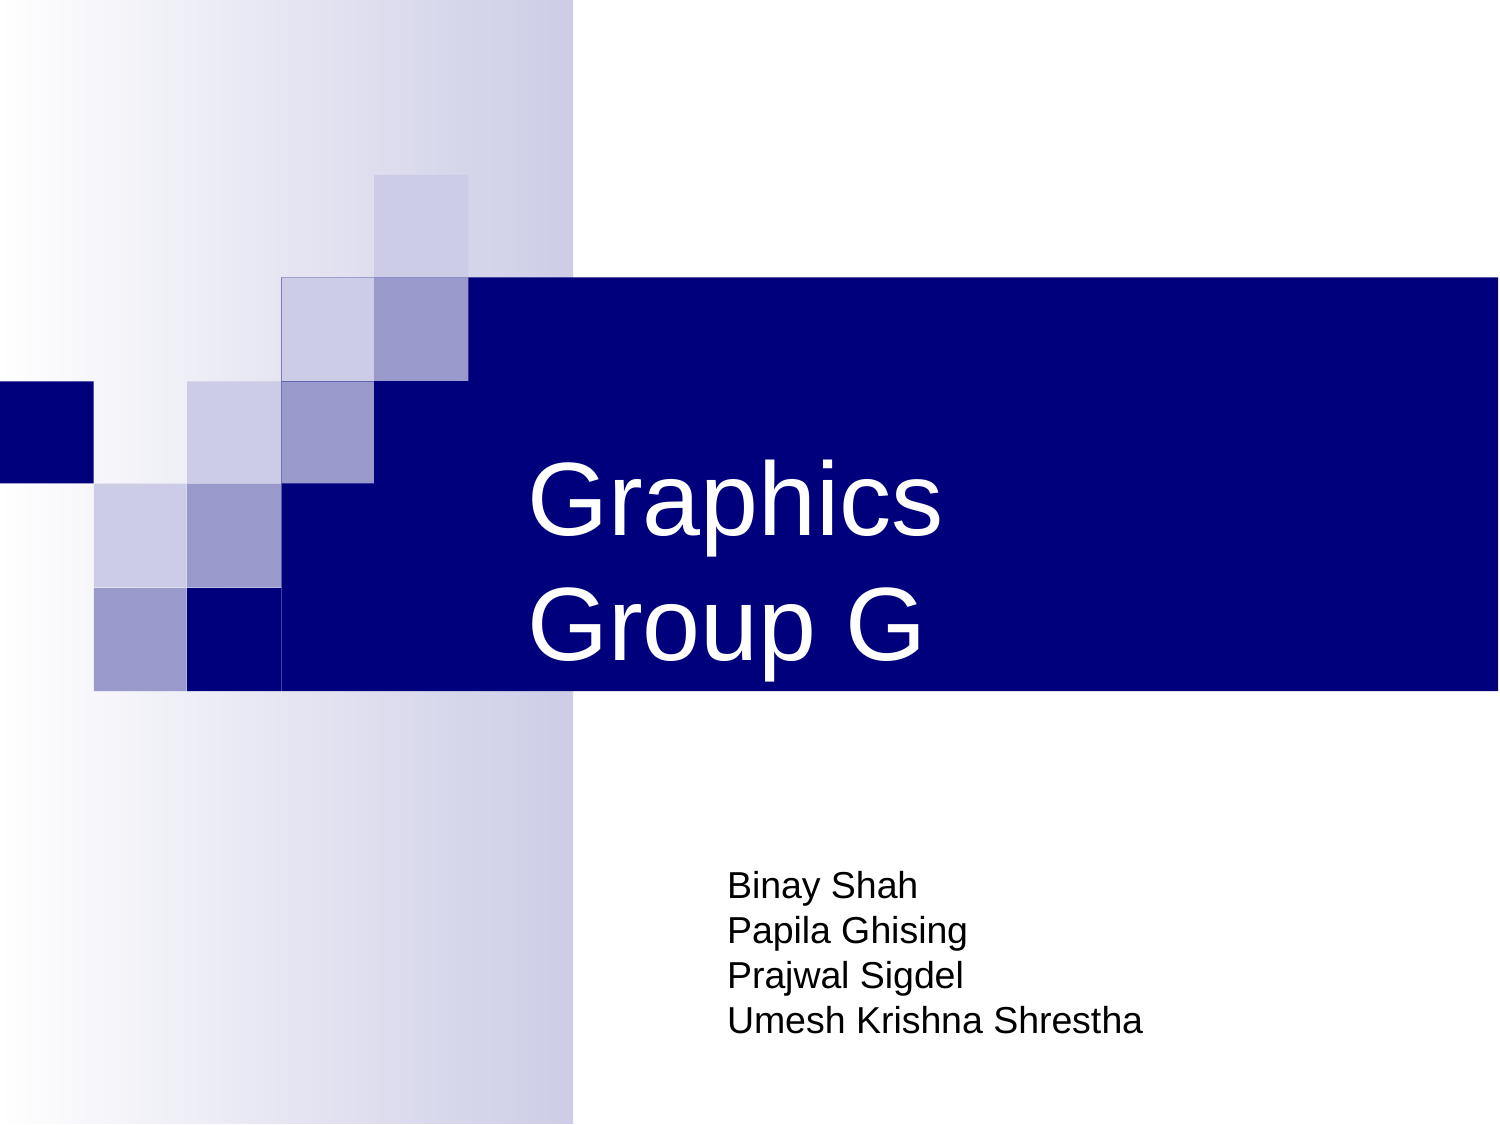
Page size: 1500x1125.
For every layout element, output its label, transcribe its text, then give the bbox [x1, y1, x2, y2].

text_box Graphics Group G [512, 275, 1500, 838]
text_box Binay Shah Papila Ghising Prajwal Sigdel Umesh Krishna Shrestha [712, 853, 1158, 1094]
